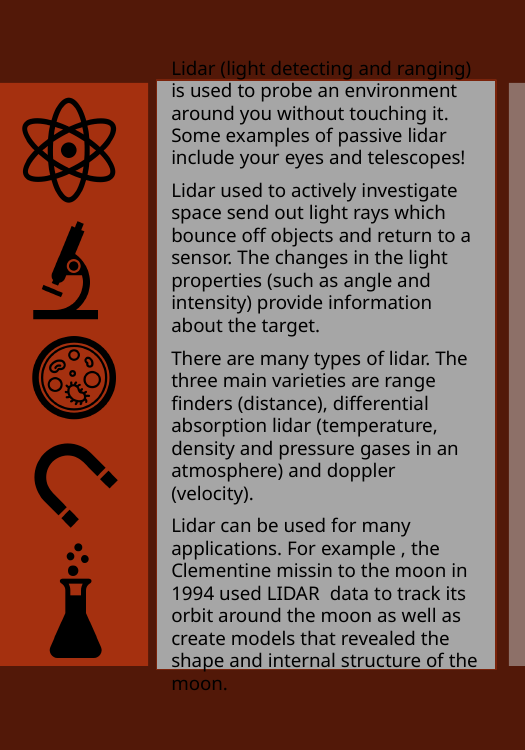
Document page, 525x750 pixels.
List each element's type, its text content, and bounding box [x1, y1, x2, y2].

picture [9, 214, 127, 431]
picture [28, 438, 123, 533]
text_box Lidar (light detecting and ranging) is used to probe an environment around you without touching it. Some examples of passive lidar include your eyes and telescopes! Lidar used to actively investigate space send out light rays which bounce off objects and return to a sensor. The changes in the light properties (such as angle and intensity) provide information about the target. There are many types of lidar. The three main varieties are range finders (distance), differential absorption lidar (temperature, density and pressure gases in an atmosphere) and doppler (velocity). Lidar can be used for many applications. For example , the Clementine missin to the moon in 1994 used LIDAR data to track its orbit around the moon as well as create models that revealed the shape and internal structure of the moon. [156, 79, 497, 670]
picture [6, 87, 132, 213]
picture [13, 537, 139, 663]
